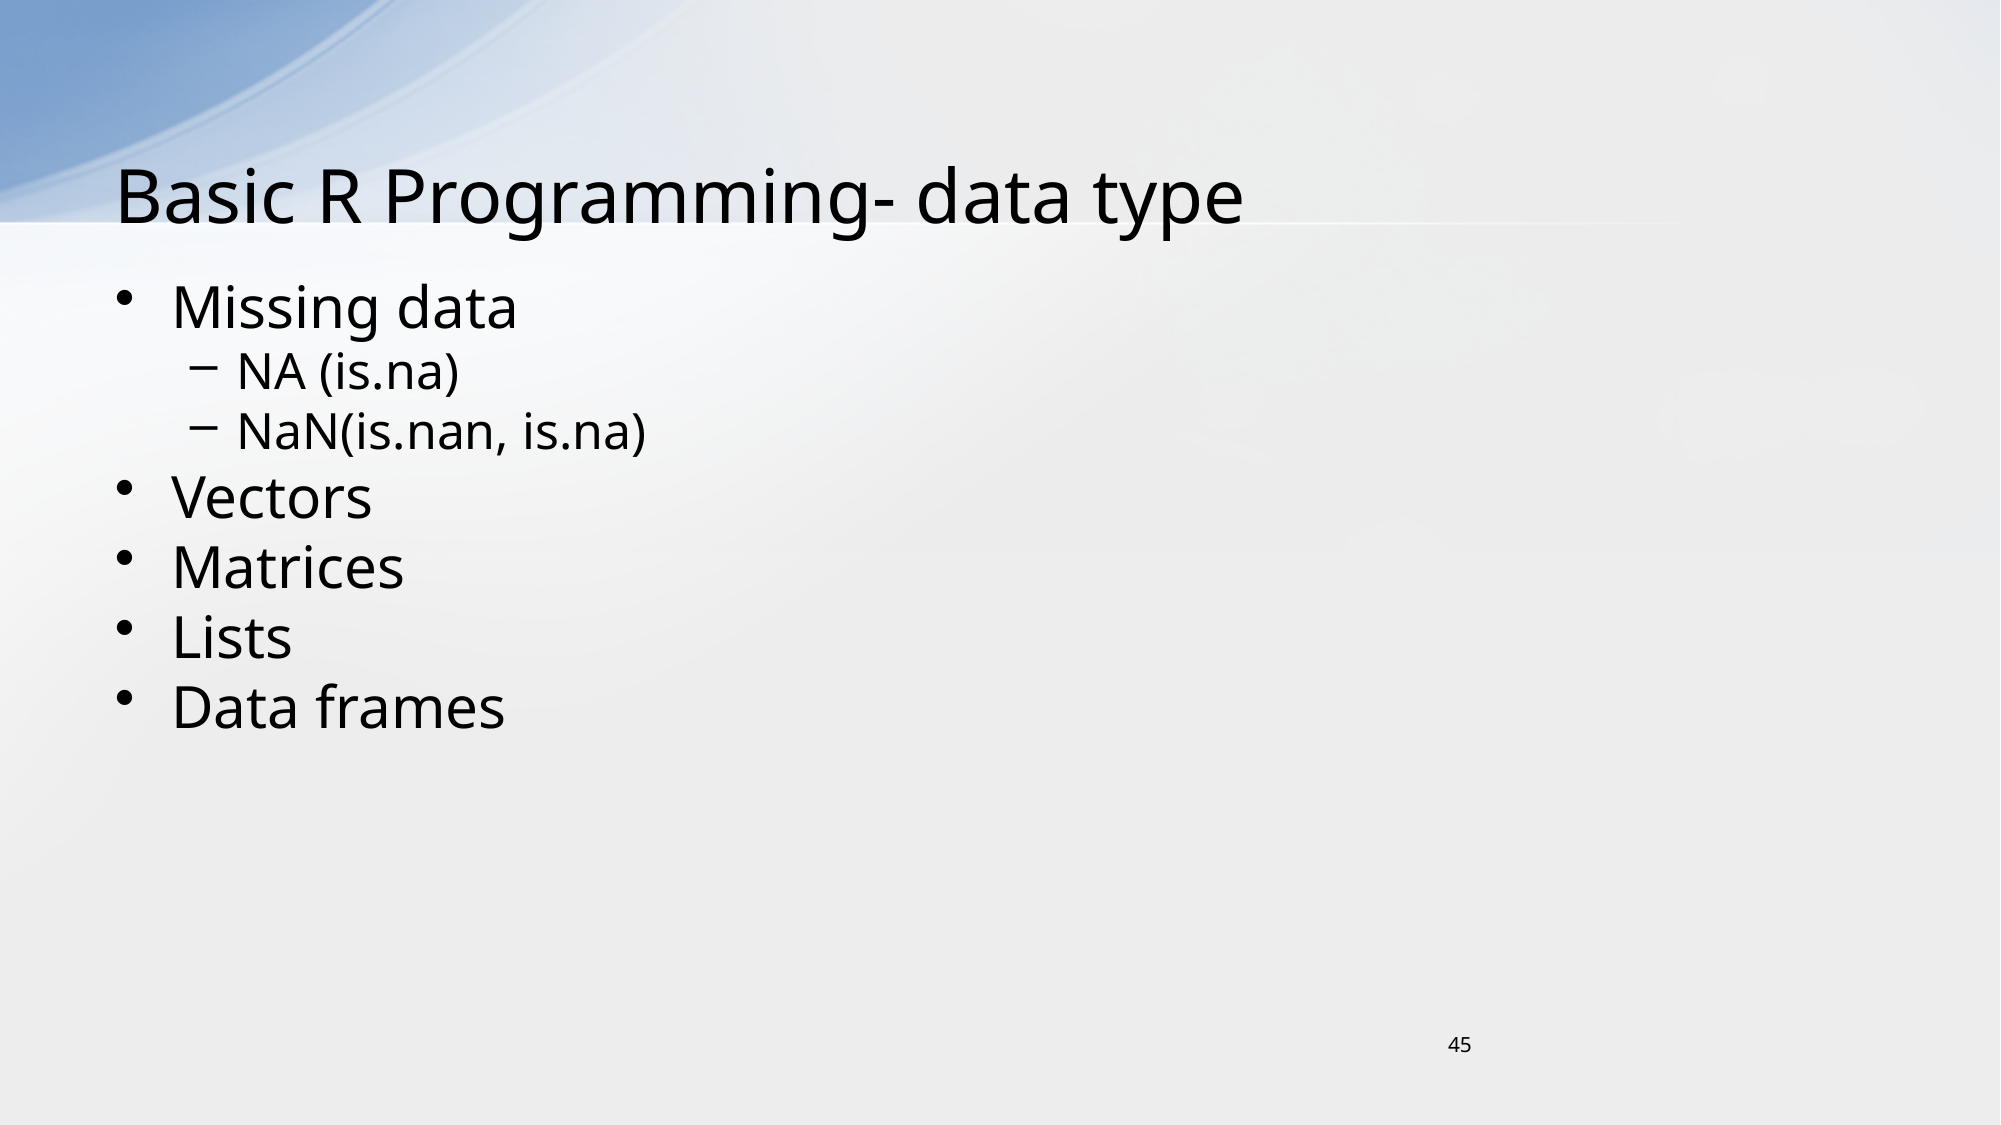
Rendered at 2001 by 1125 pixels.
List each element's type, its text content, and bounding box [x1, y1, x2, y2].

picture [0, 0, 2000, 1125]
title Basic R Programming- data type [99, 58, 1900, 247]
slide_number 45 [1433, 1024, 1900, 1103]
list Missing data NA (is.na) NaN(is.nan, is.na) Vectors Matrices Lists Data frames [99, 262, 1900, 1005]
